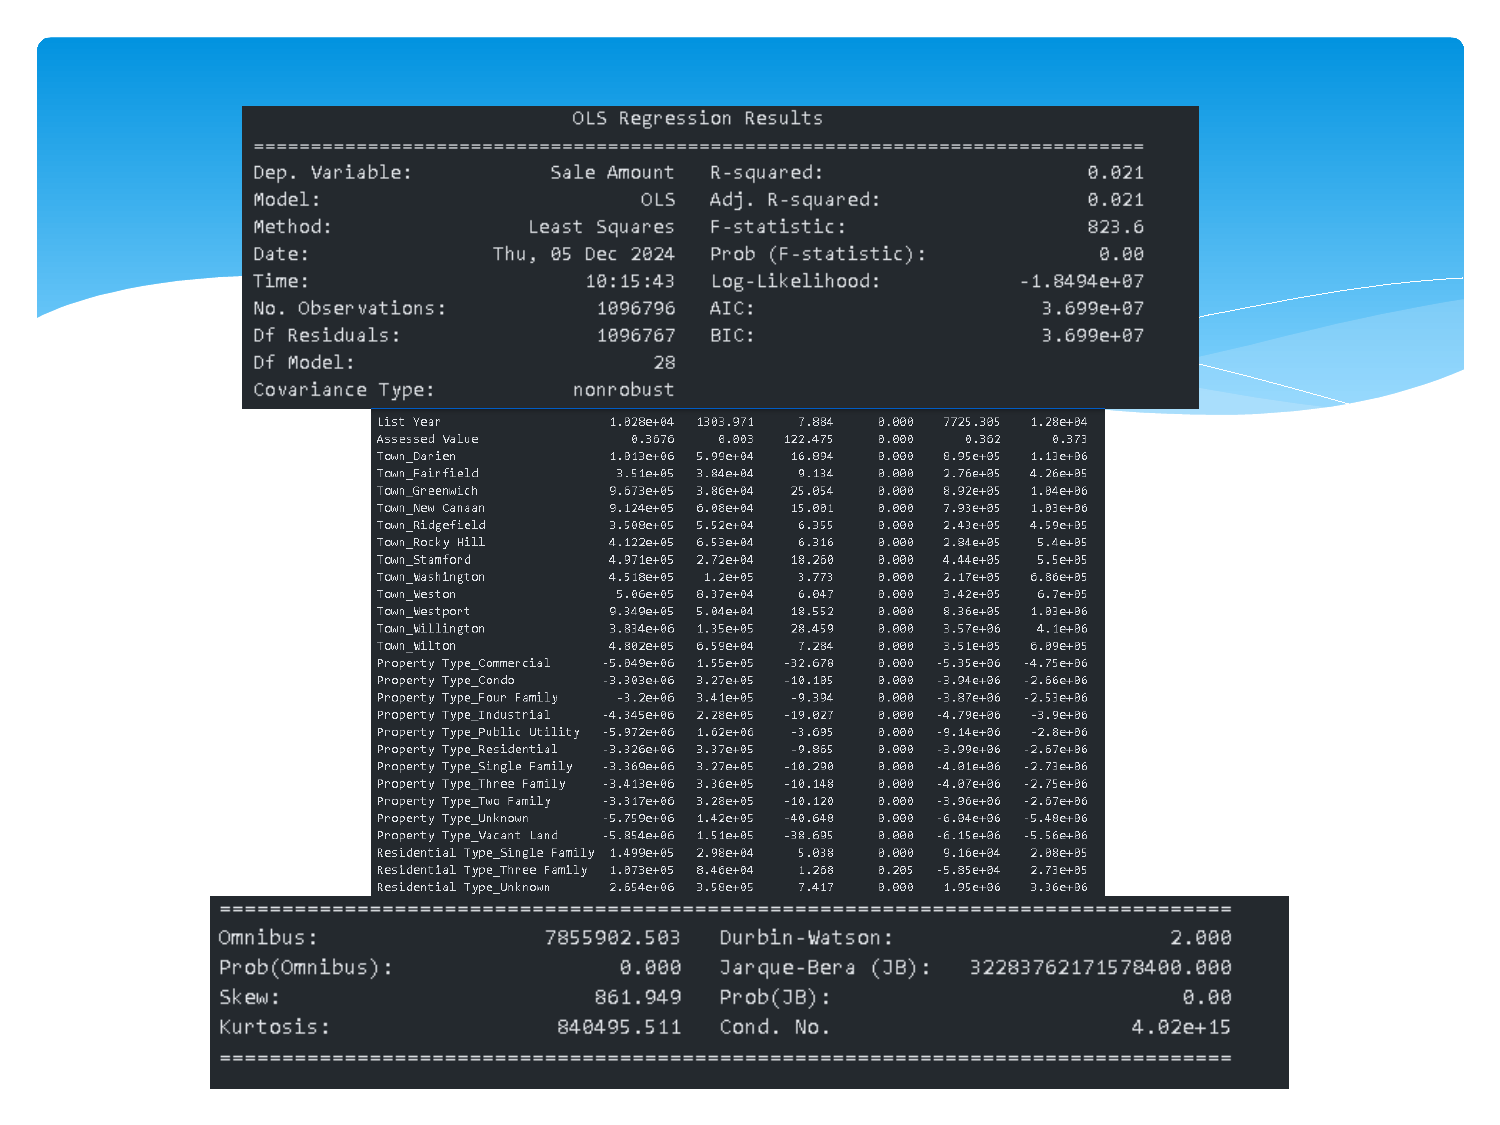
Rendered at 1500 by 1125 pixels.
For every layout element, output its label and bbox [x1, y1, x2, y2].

picture [210, 408, 1290, 1090]
list [241, 105, 1200, 410]
